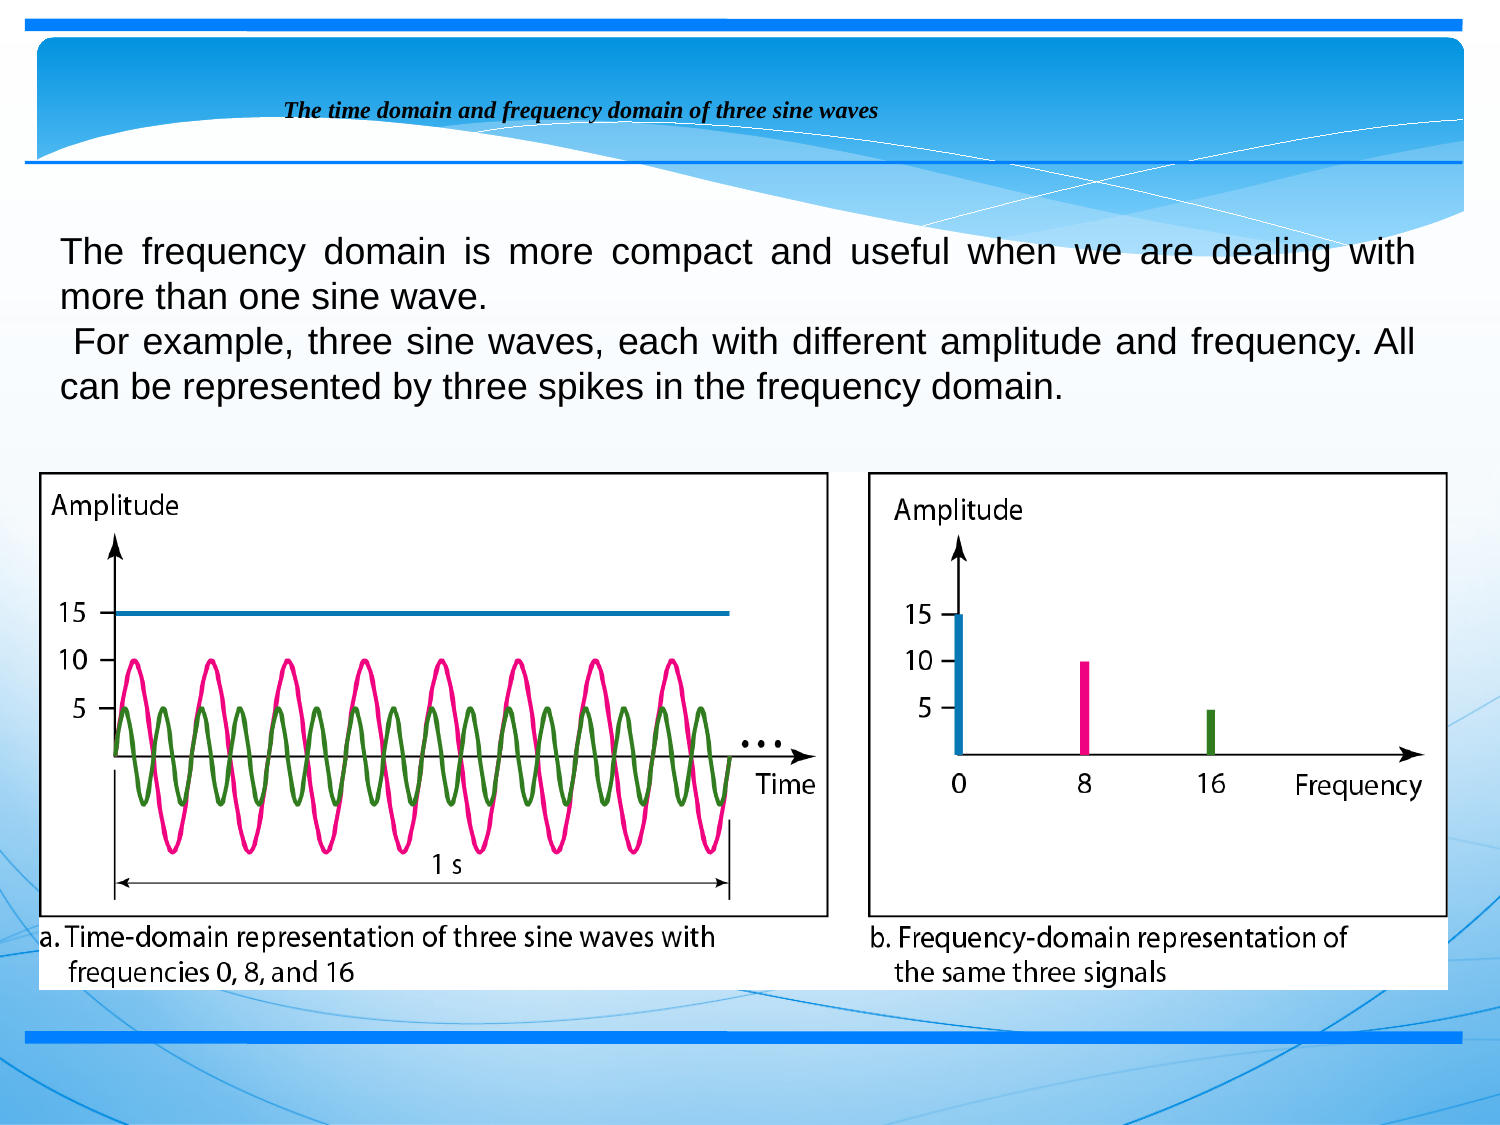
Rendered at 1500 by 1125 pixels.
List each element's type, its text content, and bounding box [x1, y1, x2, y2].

picture [39, 472, 1448, 990]
text_box The frequency domain is more compact and useful when we are dealing with more than one sine wave. For example, three sine waves, each with different amplitude and frequency. All can be represented by three spikes in the frequency domain. [45, 219, 1431, 415]
text_box The time domain and frequency domain of three sine waves [268, 62, 895, 132]
